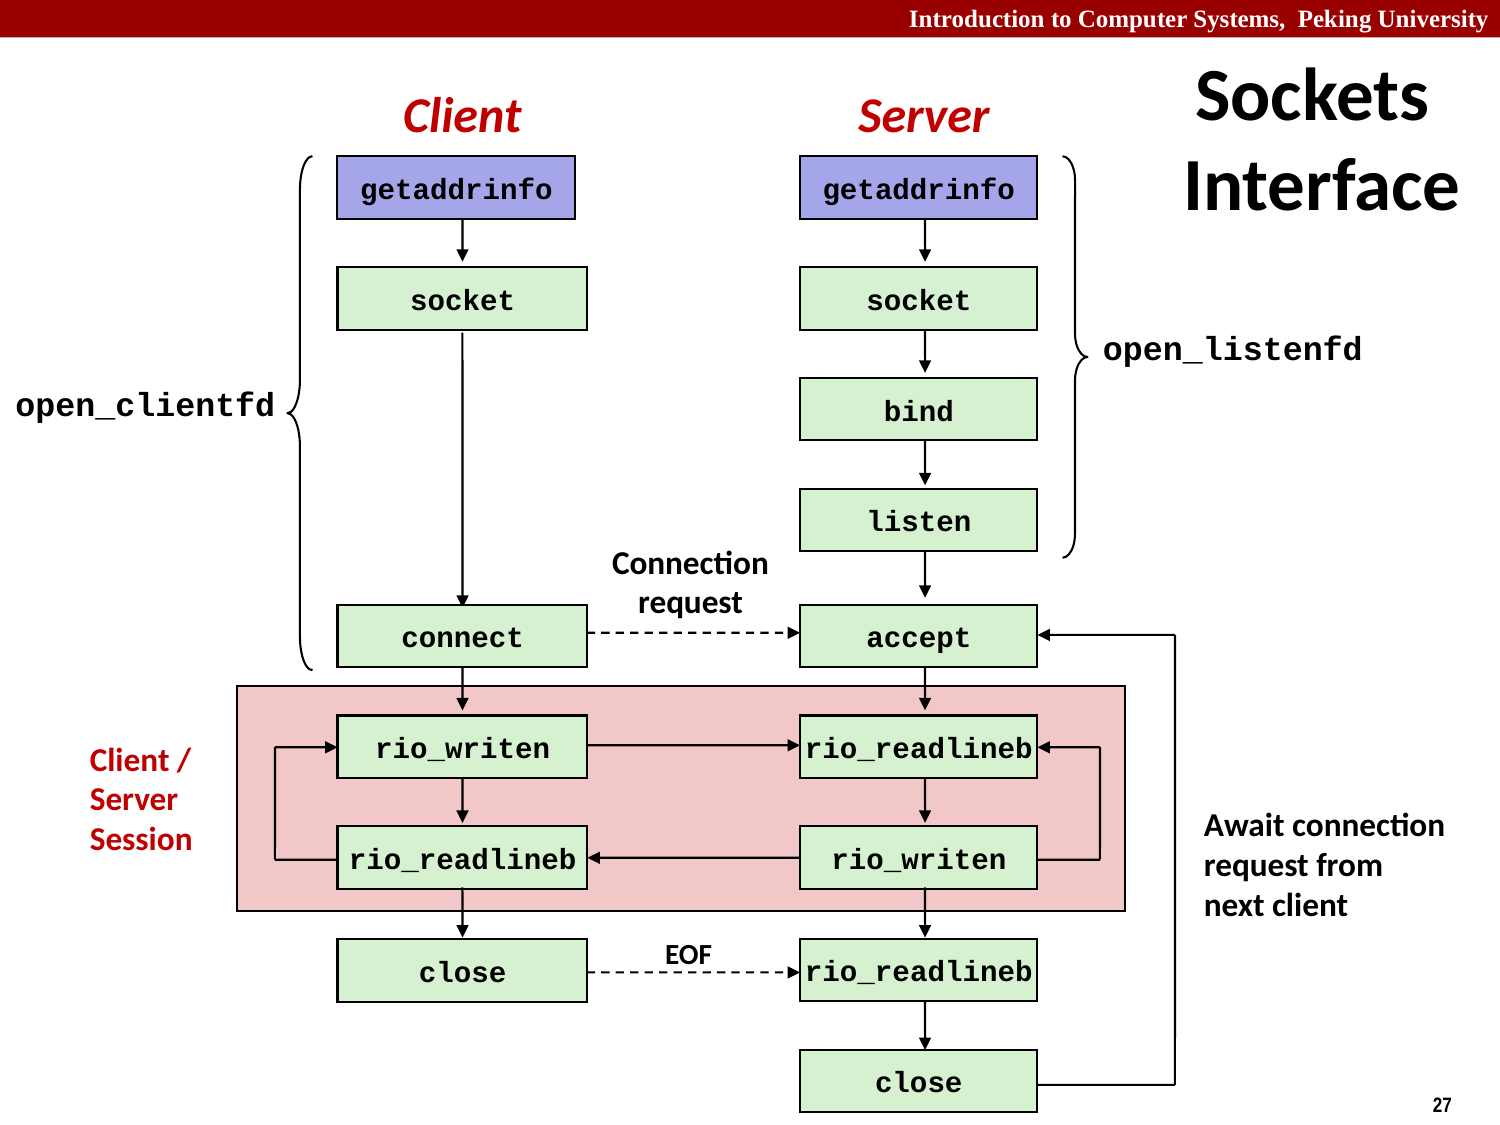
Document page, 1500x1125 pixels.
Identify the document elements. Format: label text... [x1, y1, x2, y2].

text_box [918, 330, 932, 373]
text_box [291, 156, 313, 671]
title Sockets Interface [1137, 37, 1488, 234]
text_box open_clientfd [0, 375, 291, 430]
text_box Client [388, 74, 537, 150]
text_box getaddrinfo [337, 156, 575, 219]
text_box listen [799, 488, 1038, 552]
text_box Connection request [597, 533, 785, 628]
text_box [918, 552, 932, 598]
text_box [918, 441, 932, 486]
text_box Await connection request from next client [1189, 796, 1461, 931]
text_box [337, 634, 1176, 1113]
text_box socket [799, 267, 1038, 330]
text_box socket [337, 267, 588, 330]
text_box open_listenfd [1088, 320, 1378, 375]
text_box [74, 685, 332, 911]
text_box accept [799, 604, 1038, 633]
text_box [456, 219, 469, 262]
text_box [787, 626, 799, 633]
text_box [456, 332, 469, 604]
text_box [918, 219, 932, 262]
text_box getaddrinfo [799, 156, 1038, 219]
text_box connect [337, 604, 588, 634]
text_box Server [843, 74, 1005, 150]
text_box bind [799, 378, 1038, 441]
text_box [1062, 156, 1088, 558]
